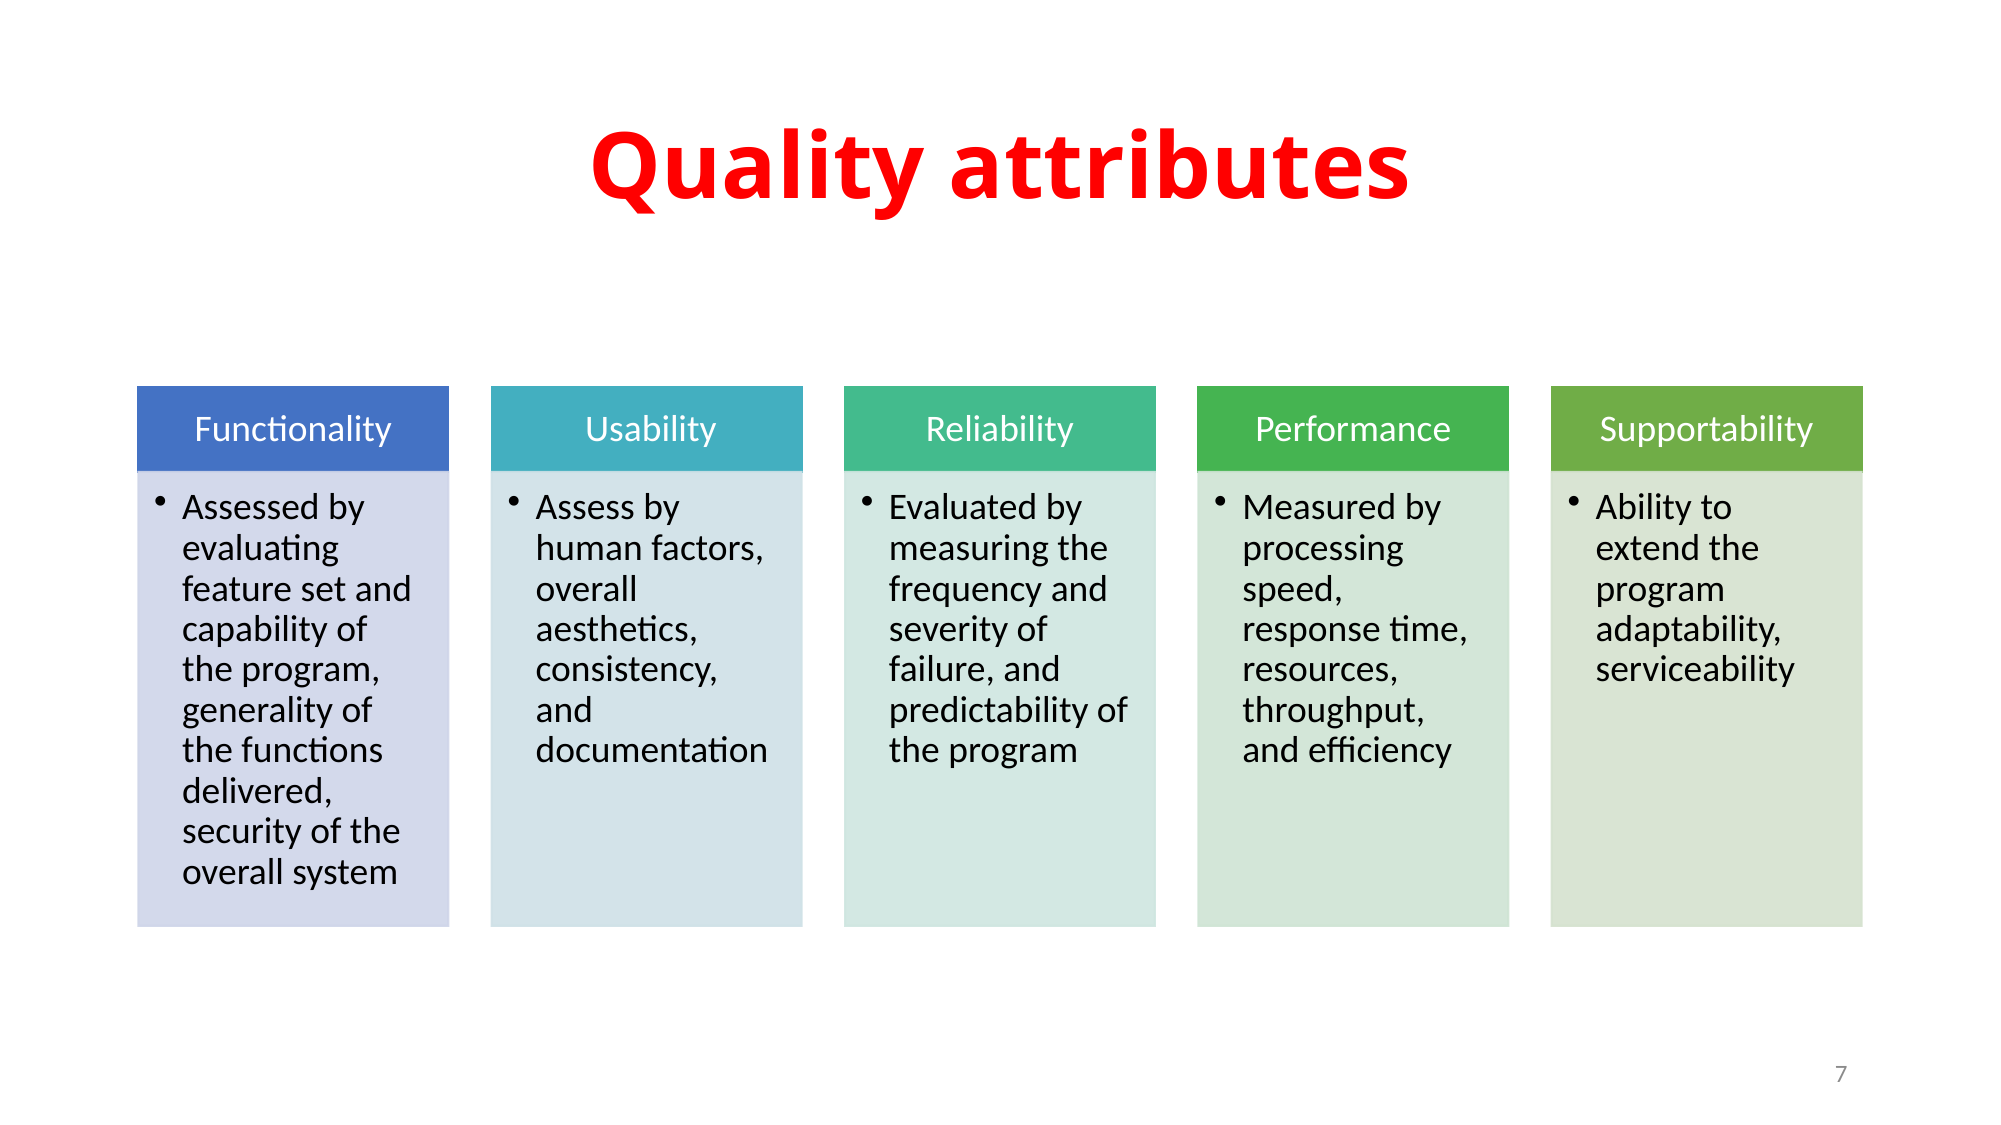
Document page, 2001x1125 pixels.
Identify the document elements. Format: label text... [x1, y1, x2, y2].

slide_number 7 [1412, 1042, 1863, 1103]
title Quality attributes [137, 59, 1863, 278]
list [137, 299, 1863, 1014]
